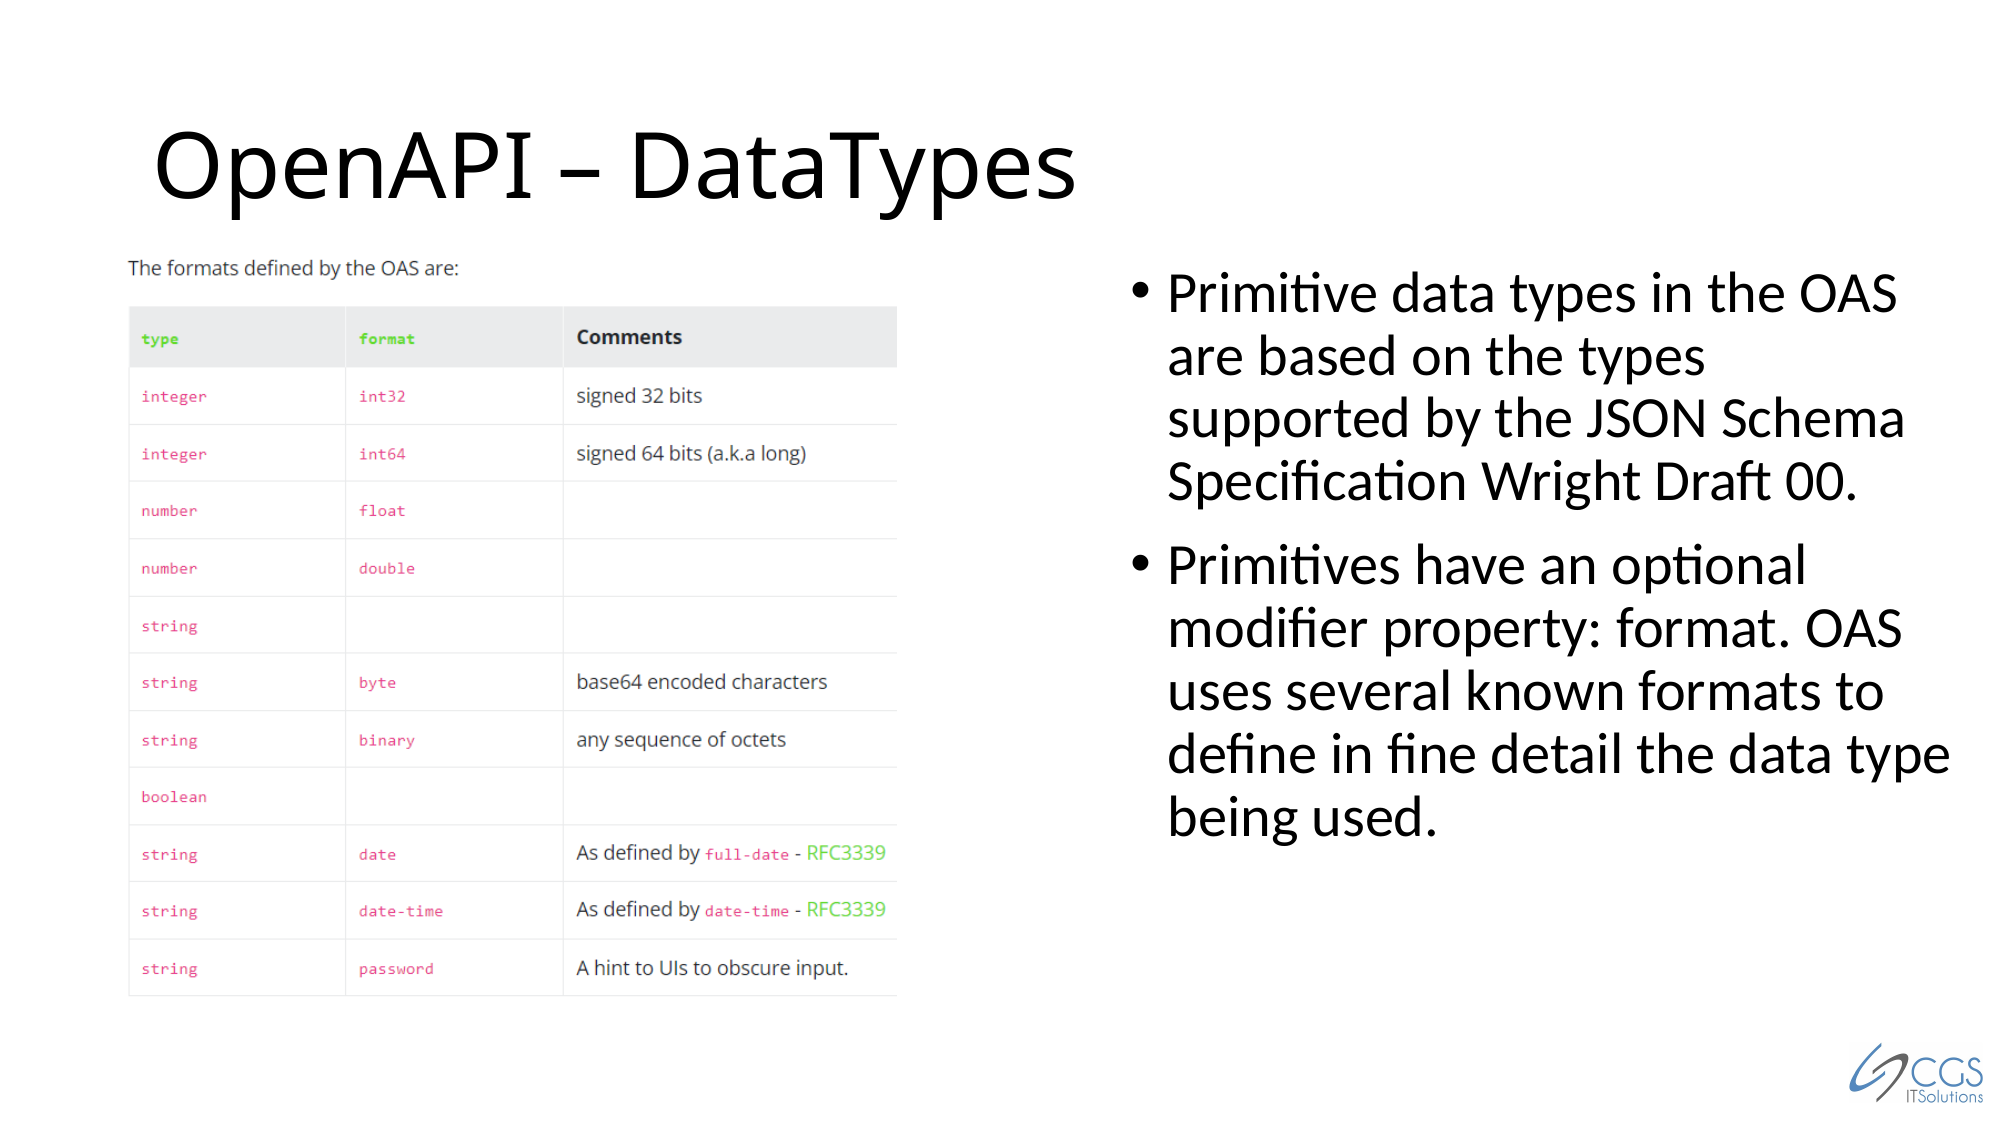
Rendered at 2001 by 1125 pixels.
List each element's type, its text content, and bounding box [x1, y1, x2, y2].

picture [1849, 1042, 1983, 1103]
list Primitive data types in the OAS are based on the types supported by the JSON Schema Specification Wright Draft 00. Primitives have an optional modifier property: format. OAS uses several known formats to define in fine detail the data type being used. [1115, 254, 1978, 968]
title OpenAPI – DataTypes [137, 59, 1863, 278]
picture [113, 241, 897, 1004]
